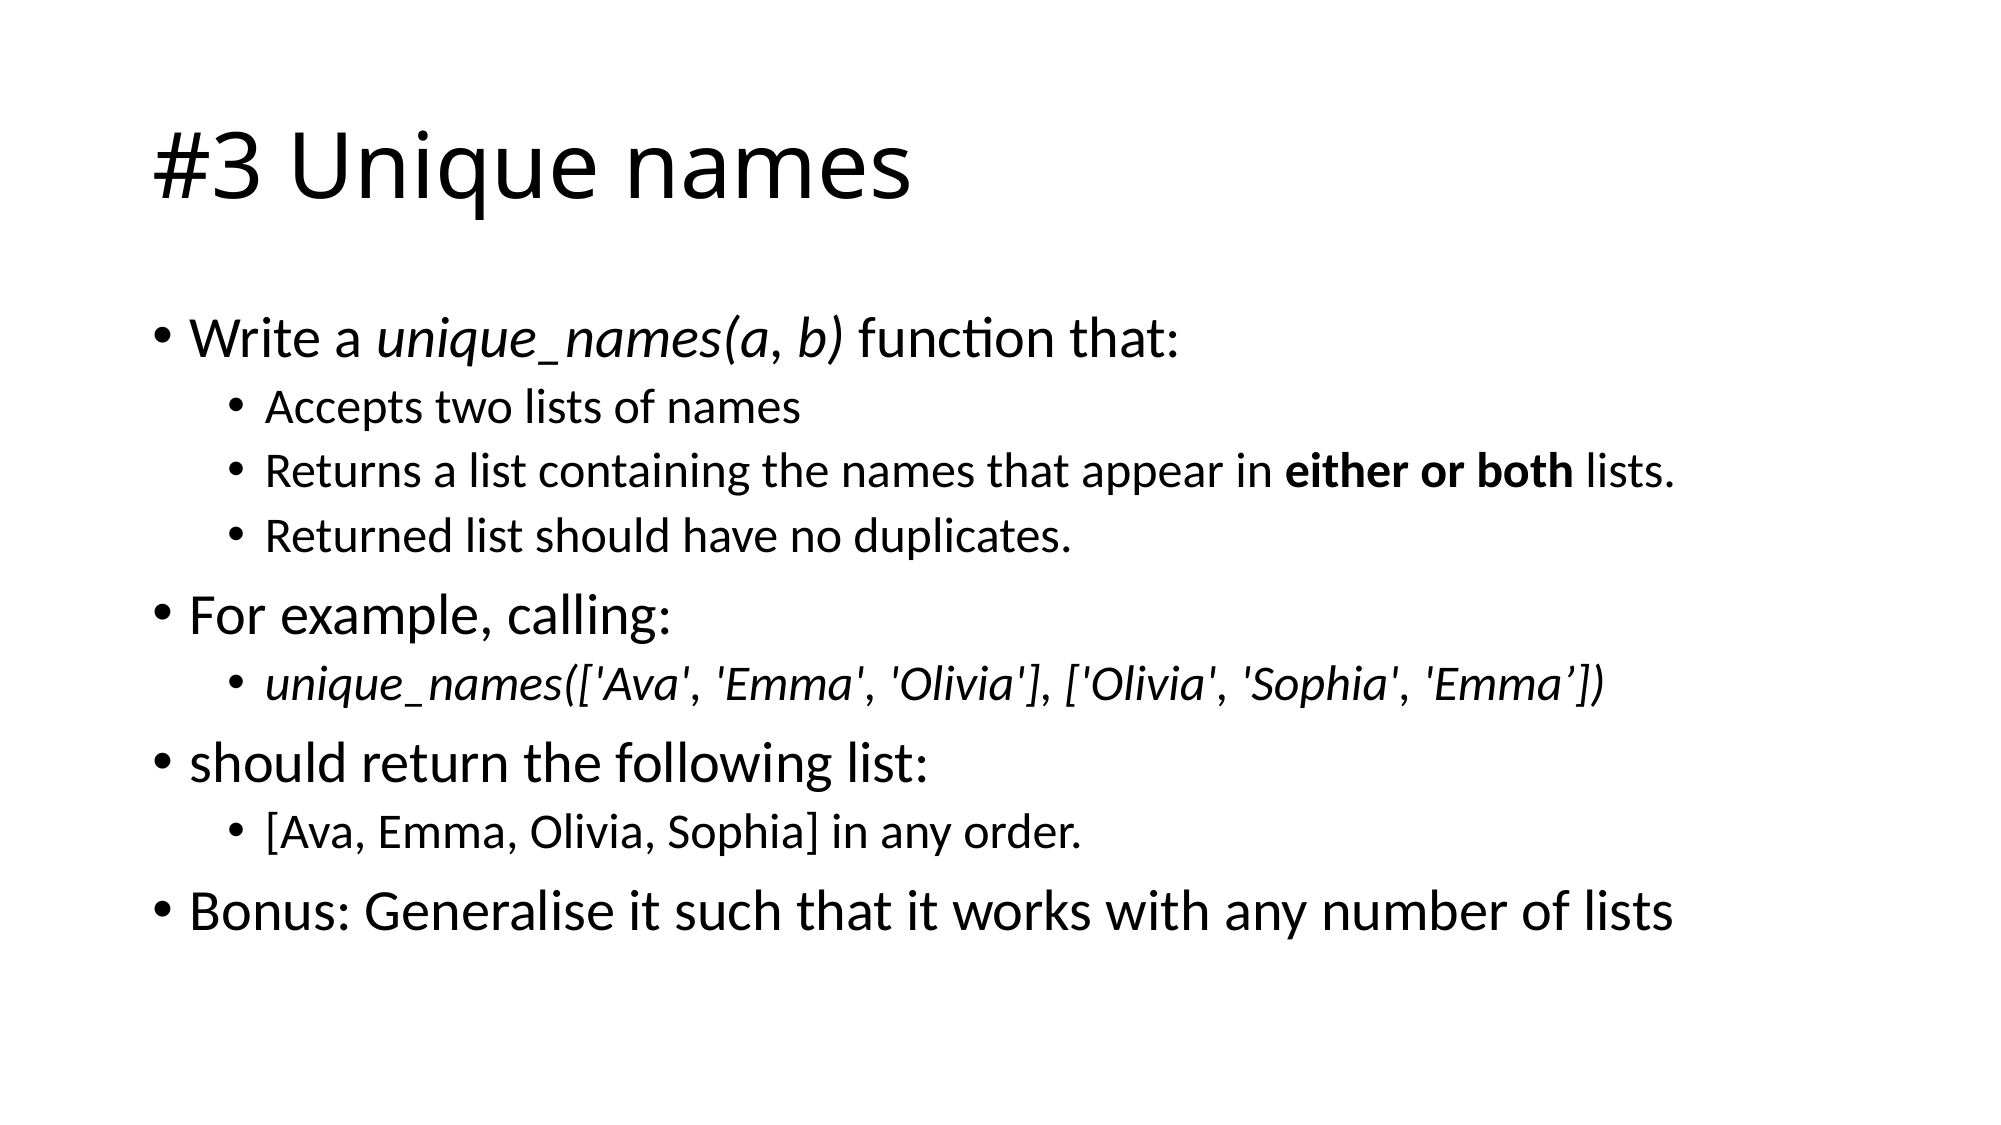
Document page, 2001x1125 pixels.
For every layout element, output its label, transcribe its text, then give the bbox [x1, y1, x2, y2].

list Write a unique_names(a, b) function that: Accepts two lists of names Returns a list containing the names that appear in either or both lists. Returned list should have no duplicates. For example, calling: unique_names(['Ava', 'Emma', 'Olivia'], ['Olivia', 'Sophia', 'Emma’]) should return the following list: [Ava, Emma, Olivia, Sophia] in any order. Bonus: Generalise it such that it works with any number of lists [137, 299, 1863, 1014]
title #3 Unique names [137, 59, 1863, 278]
